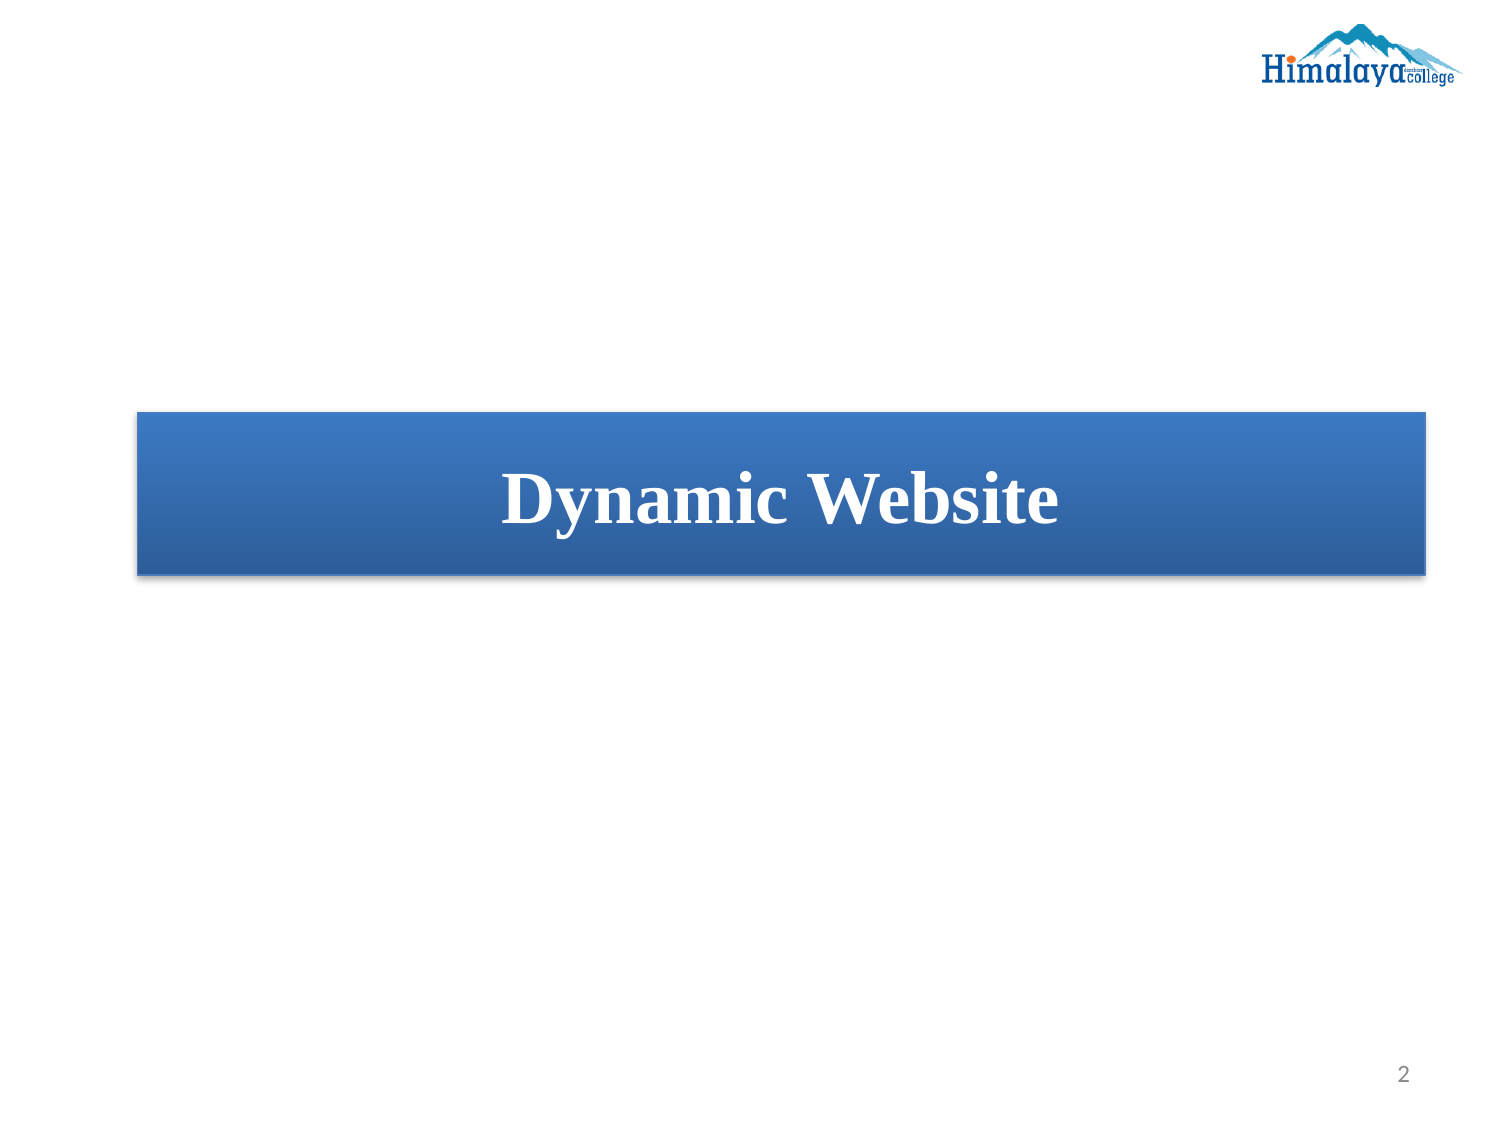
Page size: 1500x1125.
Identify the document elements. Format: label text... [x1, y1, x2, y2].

picture [1262, 24, 1463, 87]
slide_number 2 [1074, 1042, 1425, 1103]
text_box Dynamic Website [137, 412, 1425, 575]
